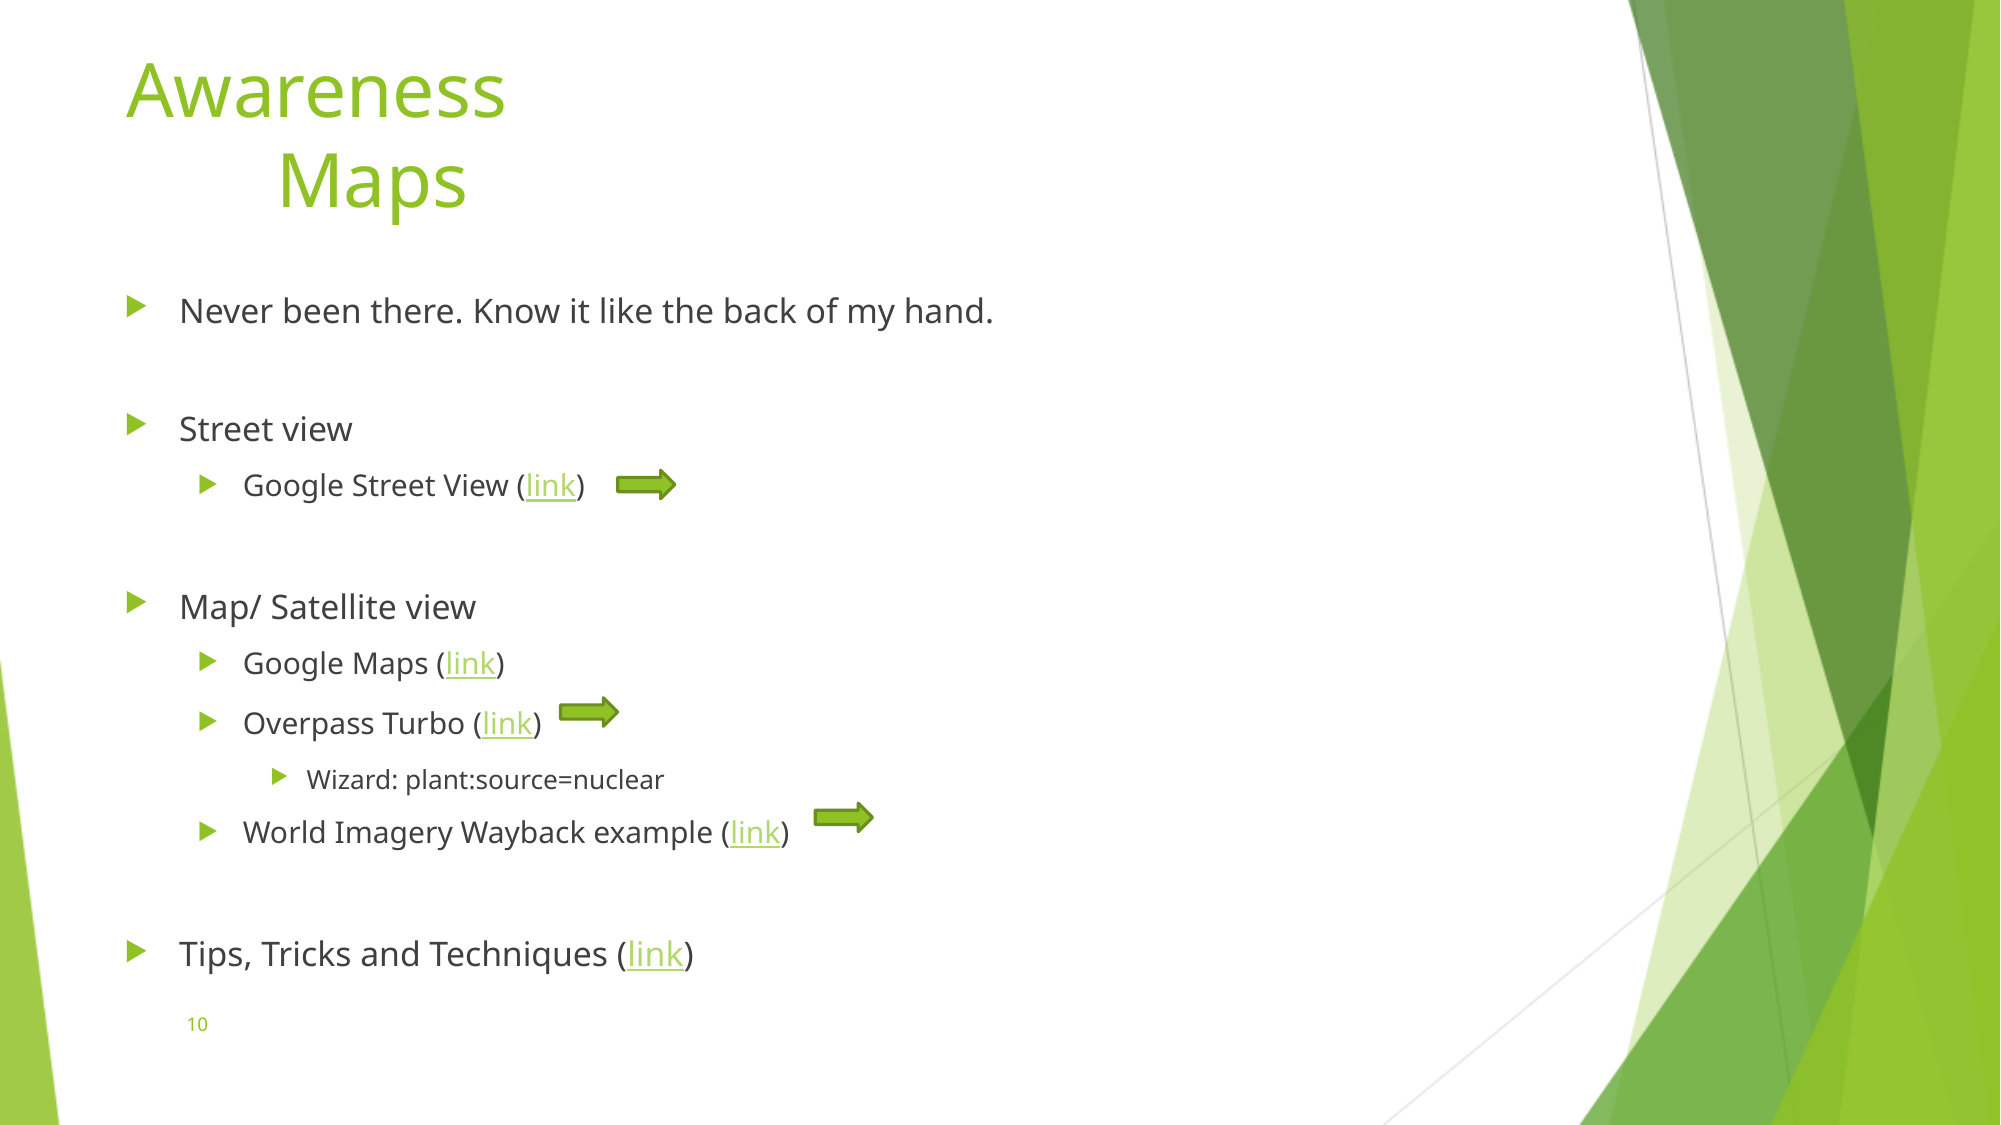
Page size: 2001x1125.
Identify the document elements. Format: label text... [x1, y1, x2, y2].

slide_number 10 [111, 995, 224, 1055]
picture [1351, 0, 2000, 1125]
text_box [813, 801, 874, 834]
list Never been there. Know it like the back of my hand. Street view Google Street View (link) Map/ Satellite view Google Maps (link) Overpass Turbo (link) Wizard: plant:source=nuclear World Imagery Wayback example (link) Tips, Tricks and Techniques (link) [109, 281, 1779, 992]
picture [0, 0, 110, 1125]
text_box [616, 468, 676, 501]
title Awareness Maps [111, 34, 1779, 252]
text_box [558, 696, 619, 728]
